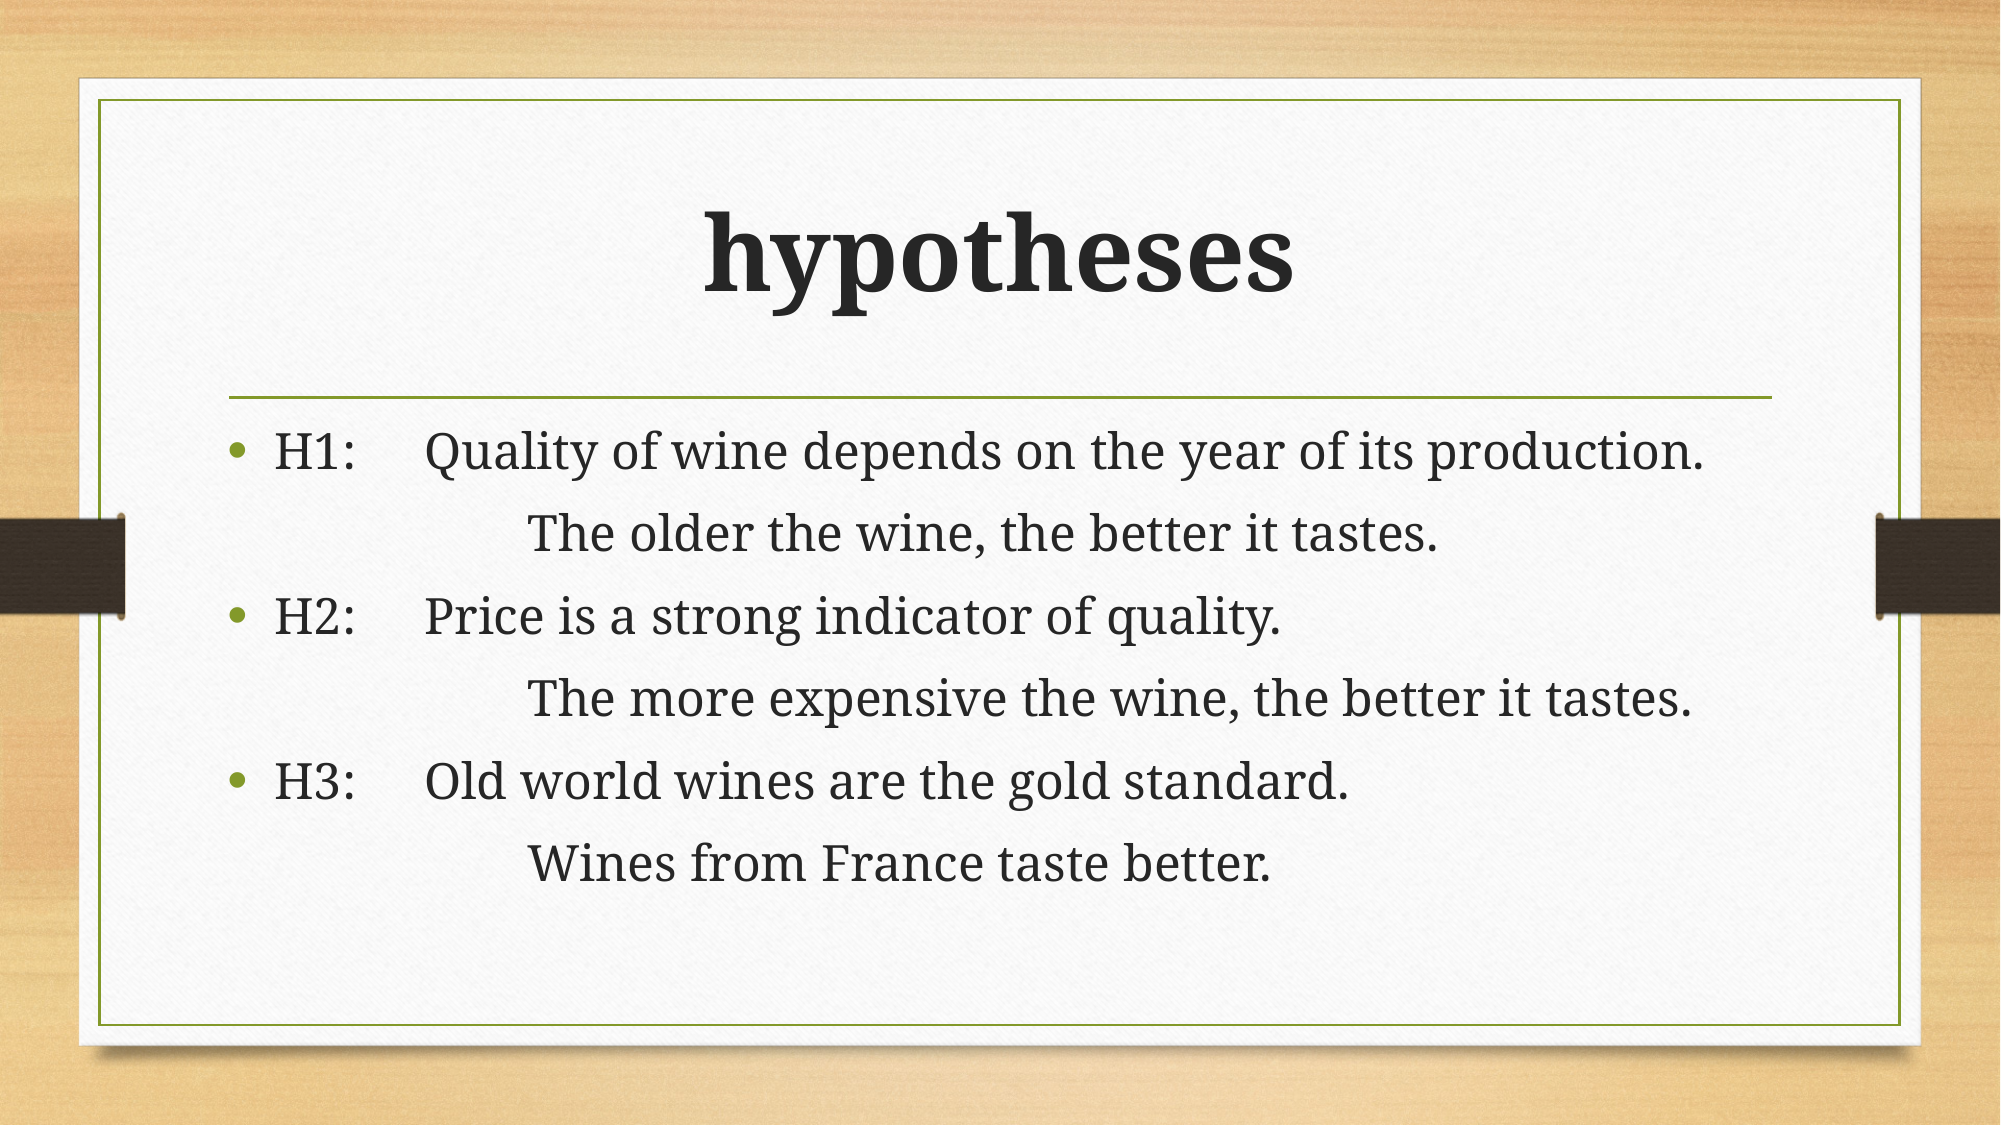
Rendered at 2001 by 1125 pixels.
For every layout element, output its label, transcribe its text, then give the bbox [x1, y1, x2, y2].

picture [0, 0, 2001, 1125]
list H1: Quality of wine depends on the year of its production. The older the wine, the better it tastes. H2: Price is a strong indicator of quality. The more expensive the wine, the better it tastes. H3: Old world wines are the gold standard. Wines from France taste better. [212, 411, 1788, 964]
title hypotheses [212, 178, 1788, 321]
